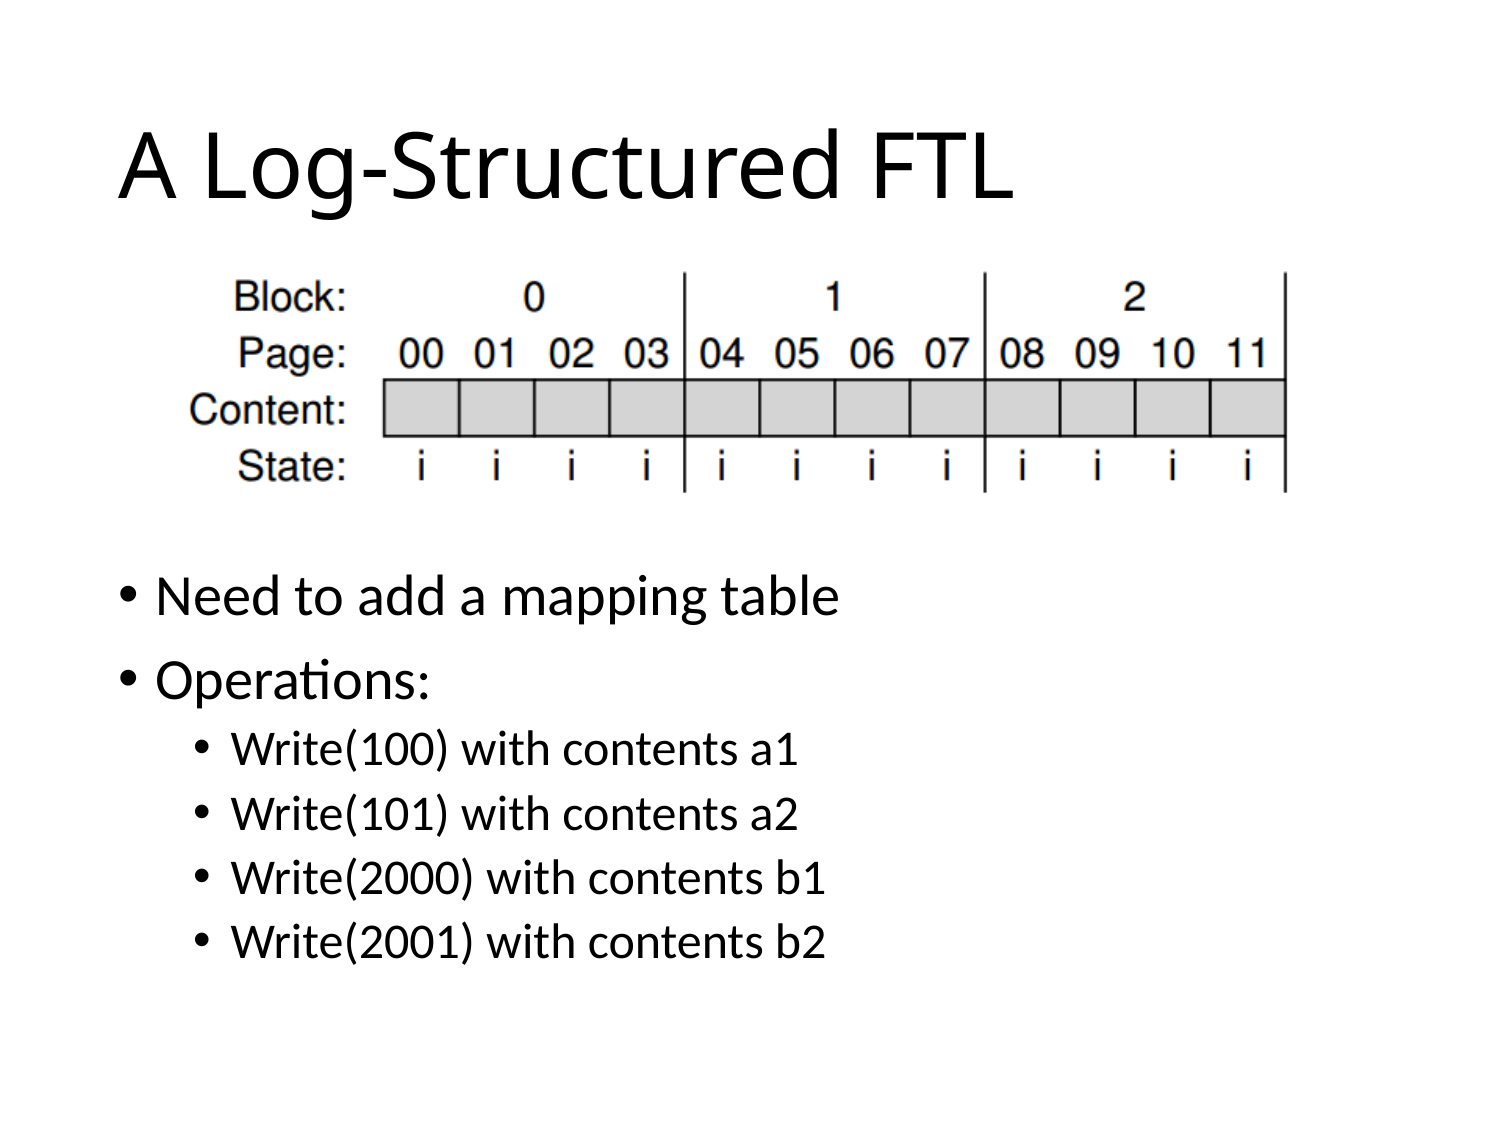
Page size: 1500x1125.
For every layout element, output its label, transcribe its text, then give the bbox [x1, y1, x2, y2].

picture [180, 264, 1320, 504]
title A Log-Structured FTL [103, 59, 1397, 278]
list Need to add a mapping table Operations: Write(100) with contents a1 Write(101) with contents a2 Write(2000) with contents b1 Write(2001) with contents b2 [103, 299, 1397, 1014]
